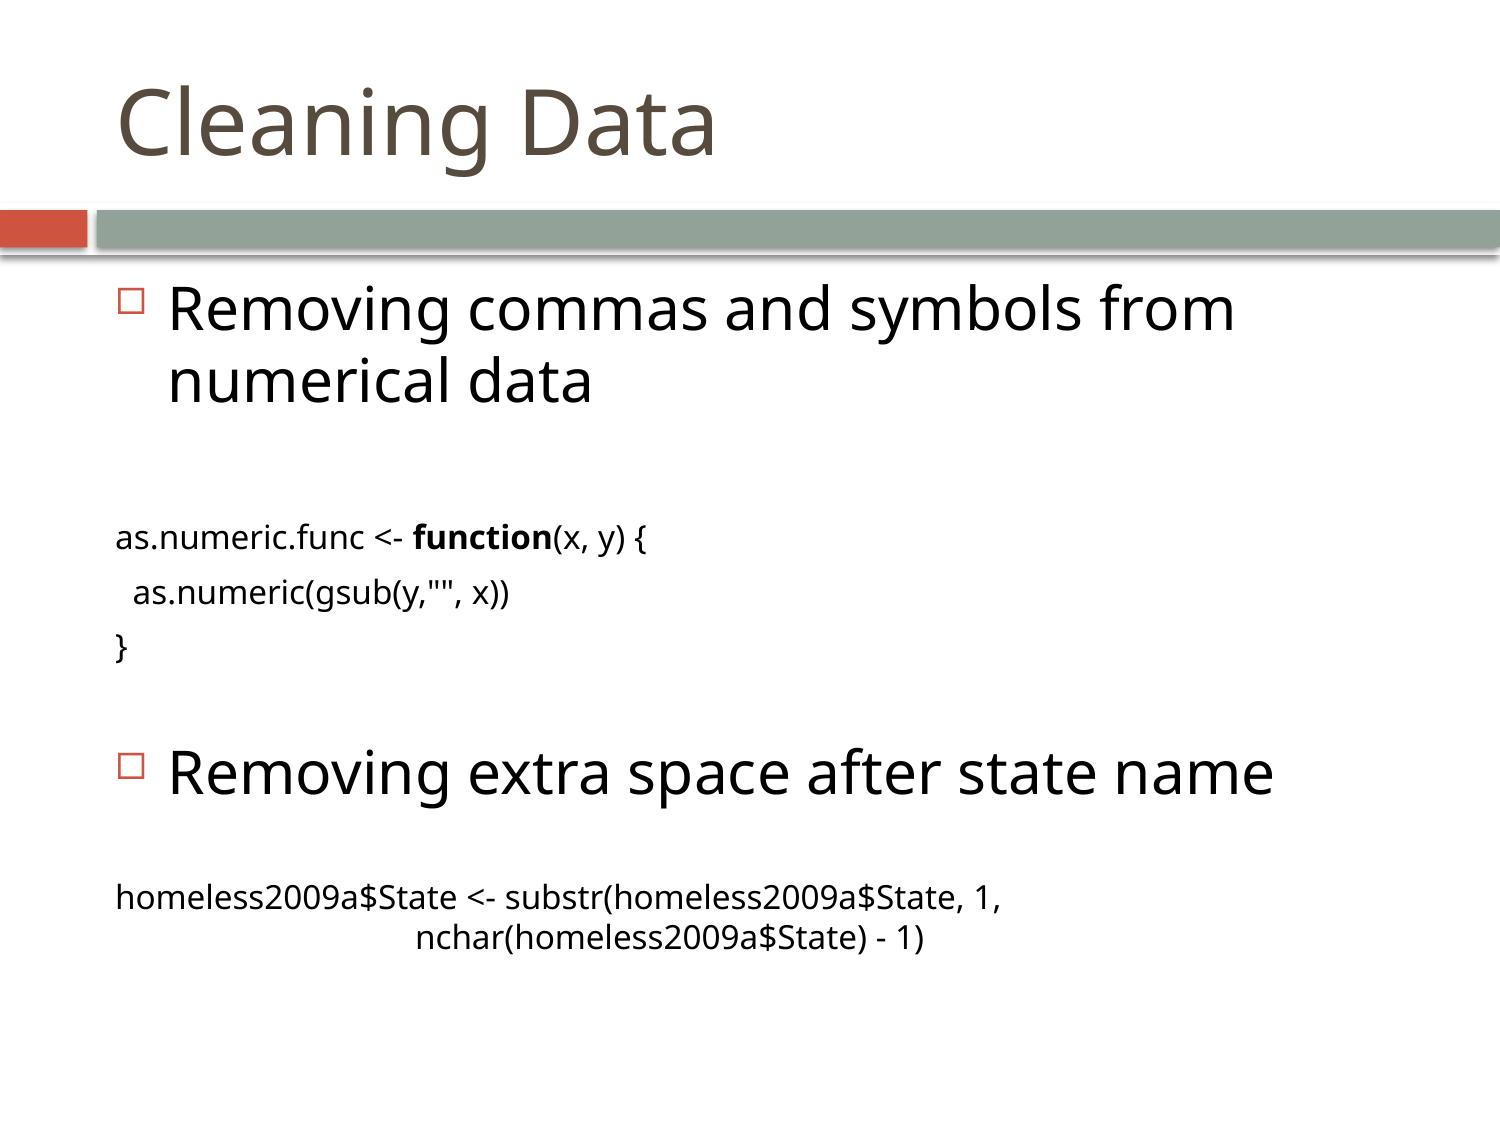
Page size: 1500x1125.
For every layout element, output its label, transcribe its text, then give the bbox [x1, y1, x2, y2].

list Removing commas and symbols from numerical data as.numeric.func <- function(x, y) { as.numeric(gsub(y,"", x)) } Removing extra space after state name homeless2009a$State <- substr(homeless2009a$State, 1, nchar(homeless2009a$State) - 1) [100, 262, 1438, 1000]
title Cleaning Data [100, 37, 1438, 200]
